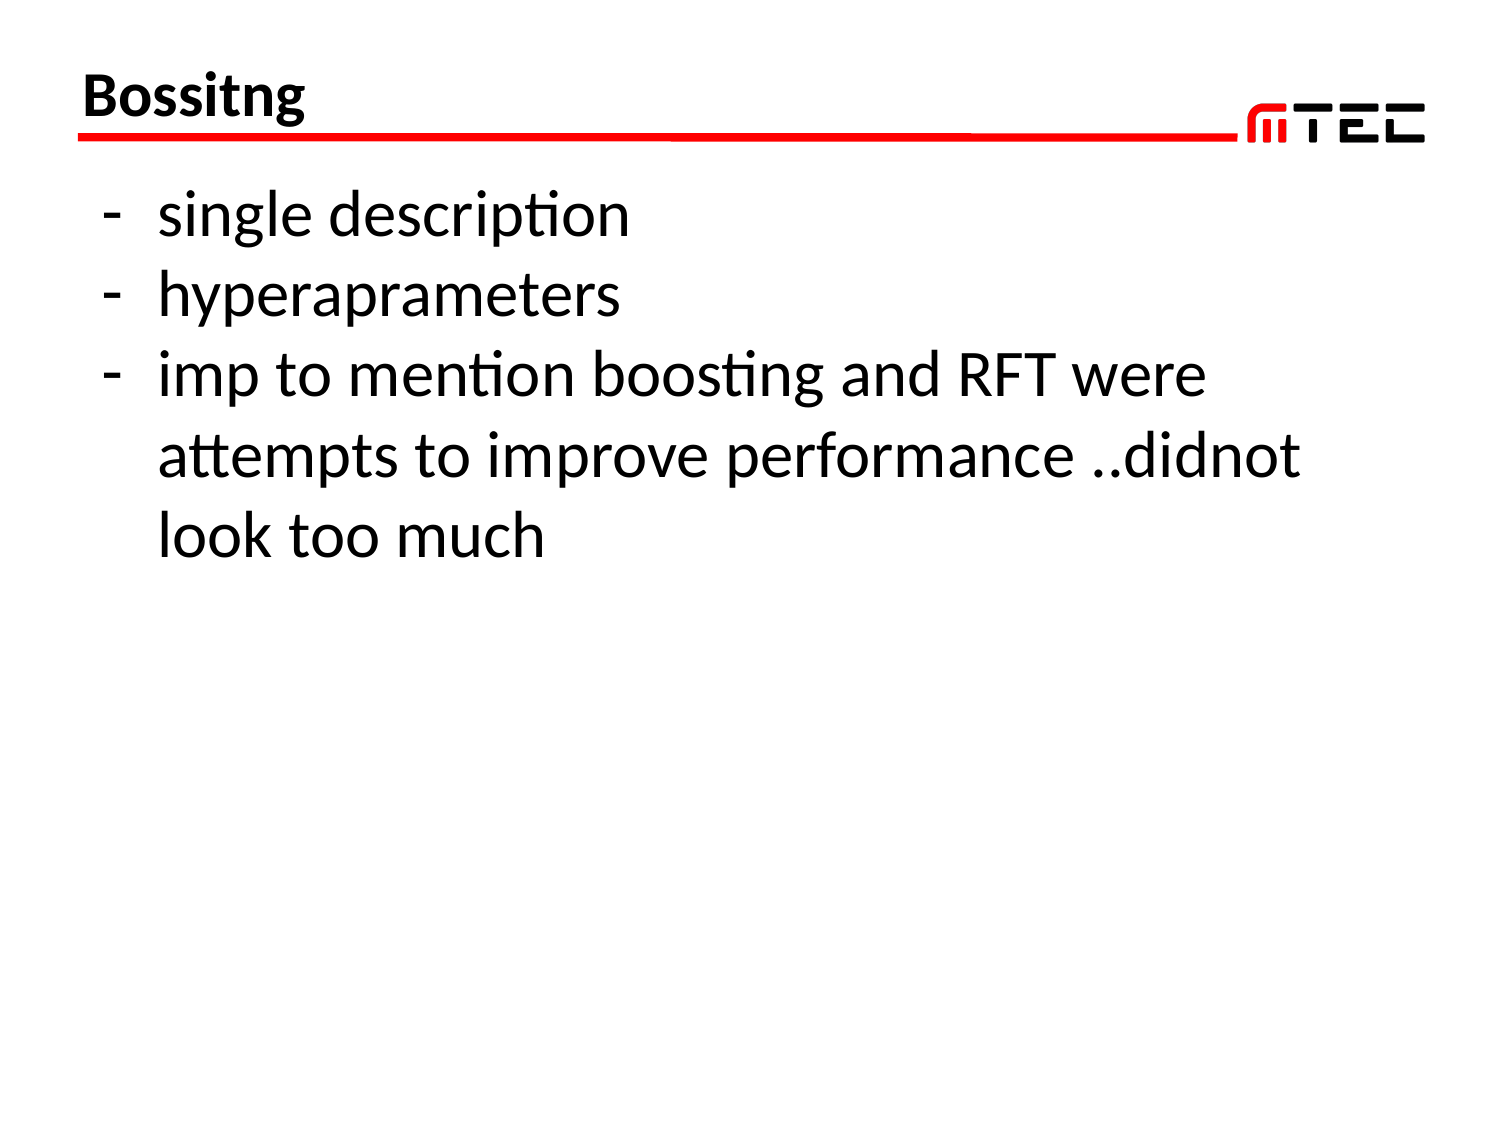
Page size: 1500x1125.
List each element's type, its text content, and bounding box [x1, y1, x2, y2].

title Bossitng [75, 45, 1238, 138]
picture [1247, 103, 1425, 143]
list single description hyperaprameters imp to mention boosting and RFT were attempts to improve performance ..didnot look too much [75, 162, 1425, 1005]
